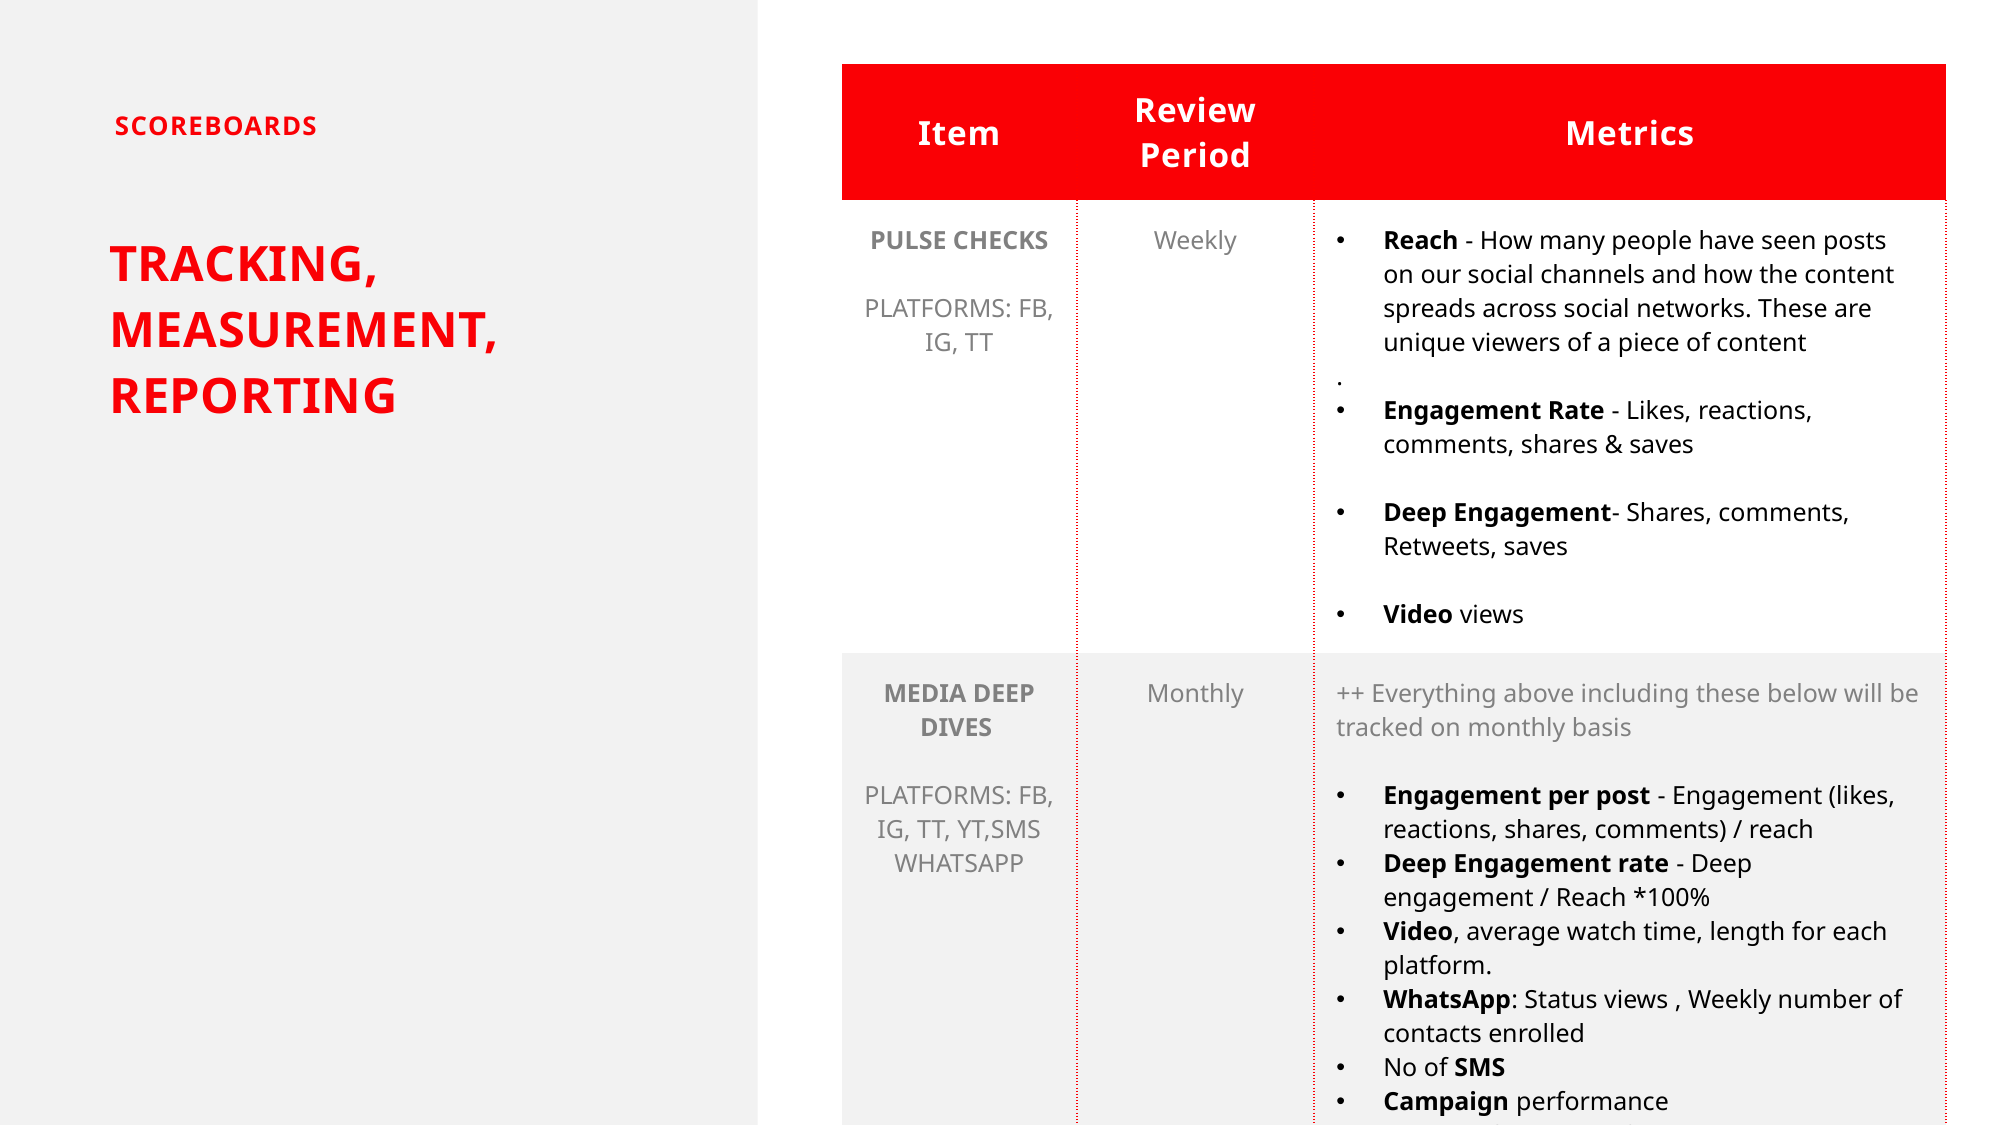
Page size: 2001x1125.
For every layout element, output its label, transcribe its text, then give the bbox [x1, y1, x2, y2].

table_header Review Period [1077, 64, 1314, 200]
table_cell Weekly [1077, 200, 1314, 653]
table_cell Reach - How many people have seen posts on our social channels and how the content spreads across social networks. These are unique viewers of a piece of content . Engagement Rate - Likes, reactions, comments, shares & saves Deep Engagement- Shares, comments, Retweets, saves Video views [1314, 200, 1946, 653]
table_header Metrics [1314, 64, 1946, 200]
table_cell PULSE CHECKS PLATFORMS: FB, IG, TT [842, 200, 1077, 653]
table_cell Monthly [1077, 653, 1314, 1125]
list TRACKING, MEASUREMENT, REPORTING [94, 221, 681, 438]
list SCOREBOARDS [99, 103, 681, 150]
table_header Item [842, 64, 1077, 200]
table_cell MEDIA DEEP DIVES PLATFORMS: FB, IG, TT, YT,SMS WHATSAPP [842, 653, 1077, 1125]
table_cell ++ Everything above including these below will be tracked on monthly basis Engagement per post - Engagement (likes, reactions, shares, comments) / reach Deep Engagement rate - Deep engagement / Reach *100% Video, average watch time, length for each platform. WhatsApp: Status views , Weekly number of contacts enrolled No of SMS Campaign performance Content format performance [1314, 653, 1946, 1125]
